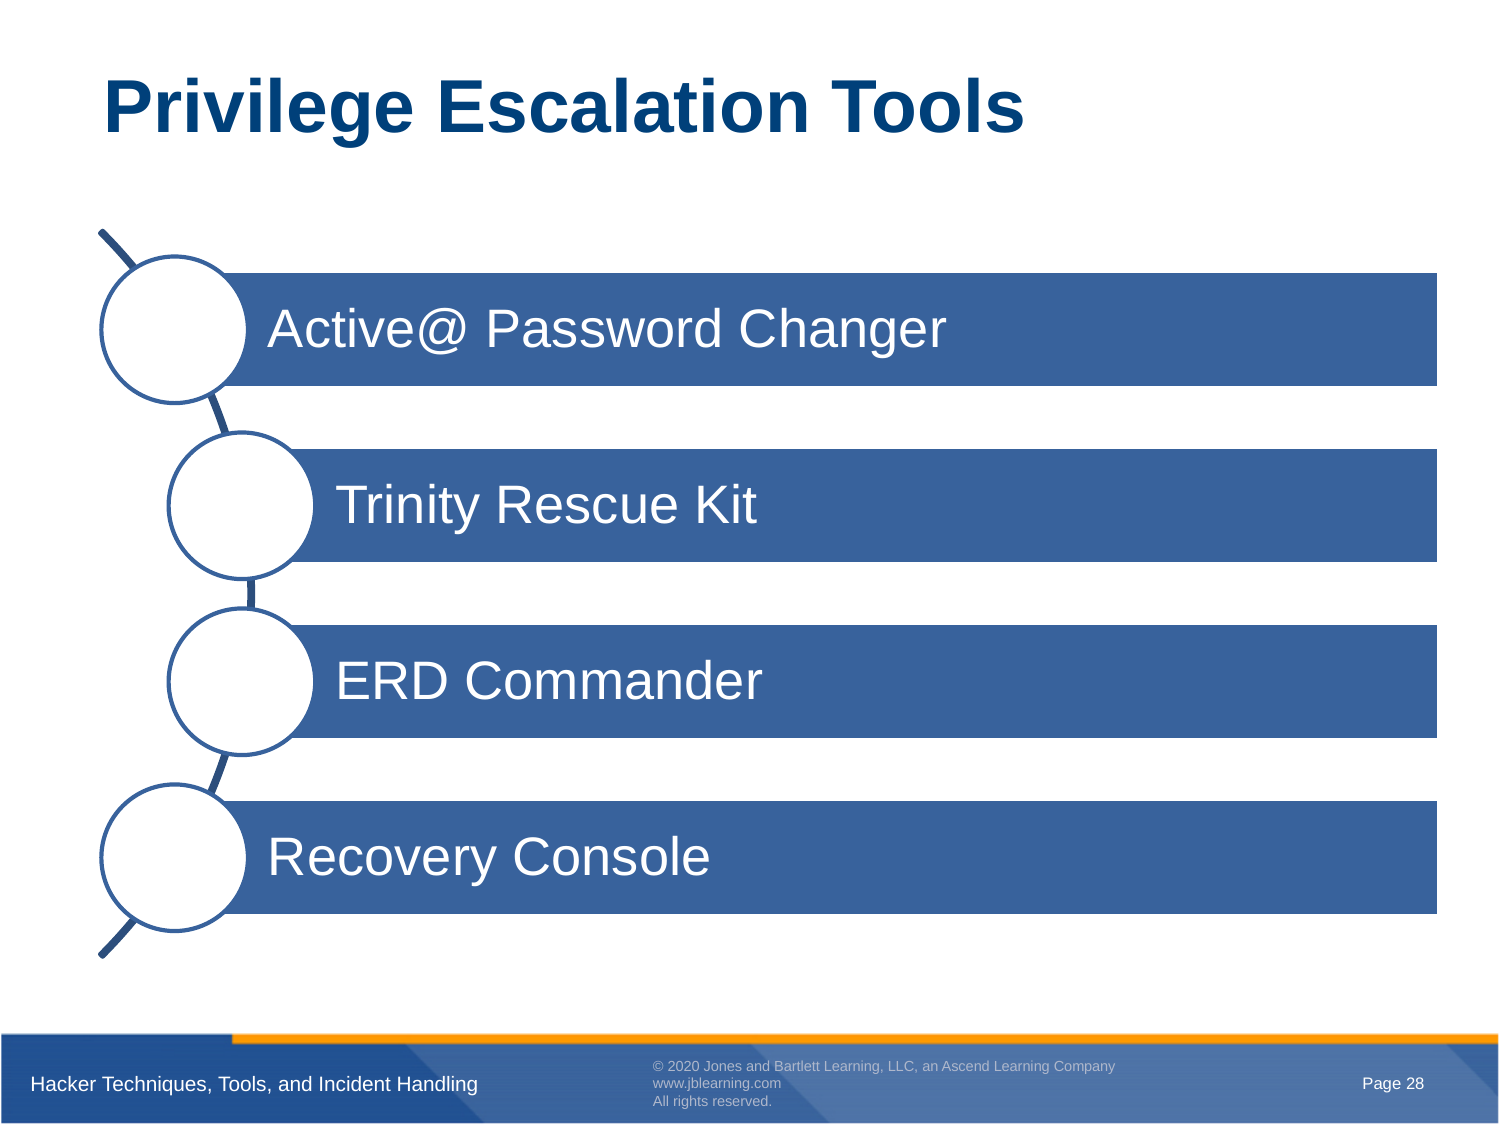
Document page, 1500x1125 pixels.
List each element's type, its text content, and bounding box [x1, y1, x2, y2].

title Privilege Escalation Tools [88, 49, 1451, 129]
picture [0, 1032, 1500, 1125]
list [88, 212, 1451, 976]
